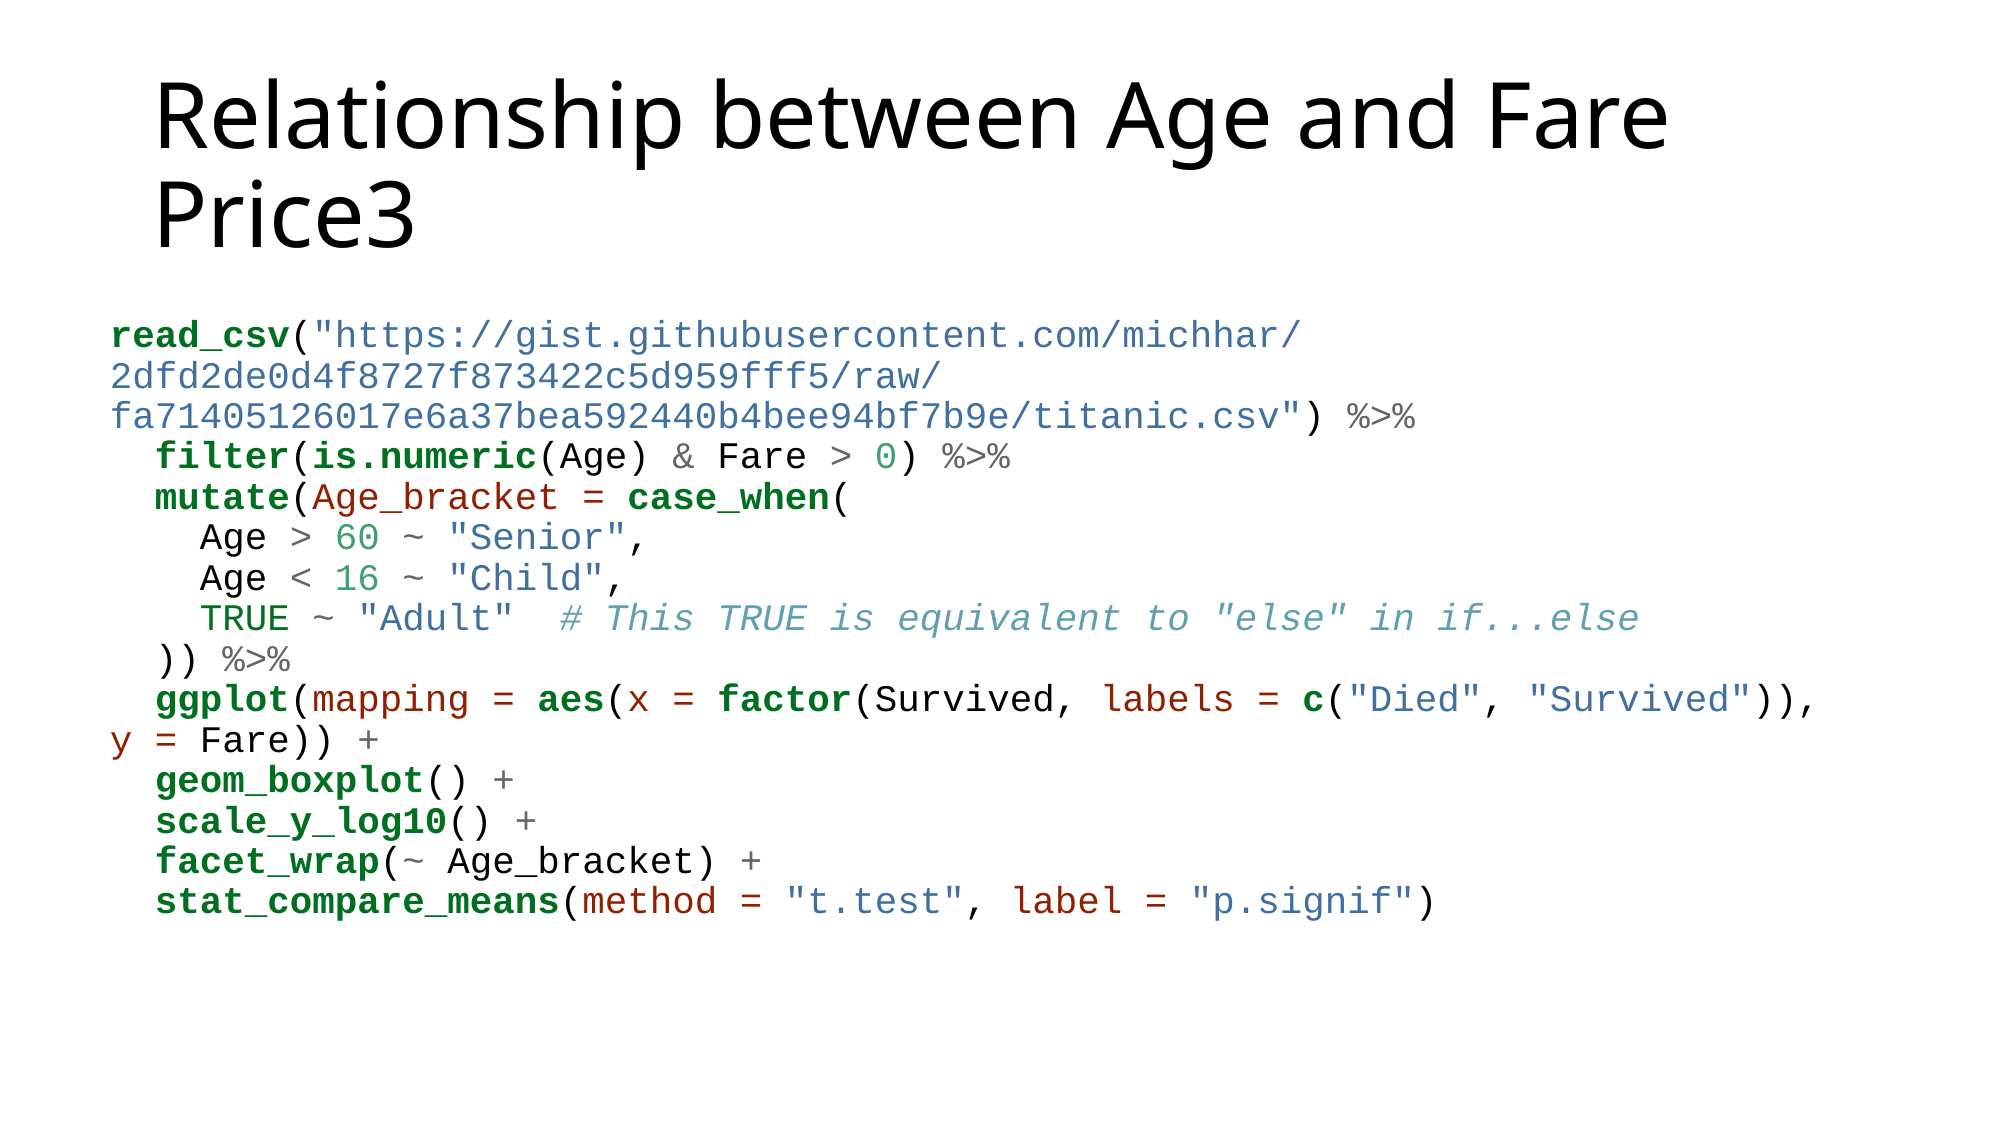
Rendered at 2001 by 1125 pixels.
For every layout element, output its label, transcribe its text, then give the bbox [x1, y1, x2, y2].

title Relationship between Age and Fare Price3 [137, 59, 1863, 278]
list read_csv("https://gist.githubusercontent.com/michhar/2dfd2de0d4f8727f873422c5d959fff5/raw/fa71405126017e6a37bea592440b4bee94bf7b9e/titanic.csv") %>% filter(is.numeric(Age) & Fare > 0) %>% mutate(Age_bracket = case_when( Age > 60 ~ "Senior", Age < 16 ~ "Child", TRUE ~ "Adult" # This TRUE is equivalent to "else" in if...else )) %>% ggplot(mapping = aes(x = factor(Survived, labels = c("Died", "Survived")), y = Fare)) + geom_boxplot() + scale_y_log10() + facet_wrap(~ Age_bracket) + stat_compare_means(method = "t.test", label = "p.signif") [0, 307, 1863, 1022]
